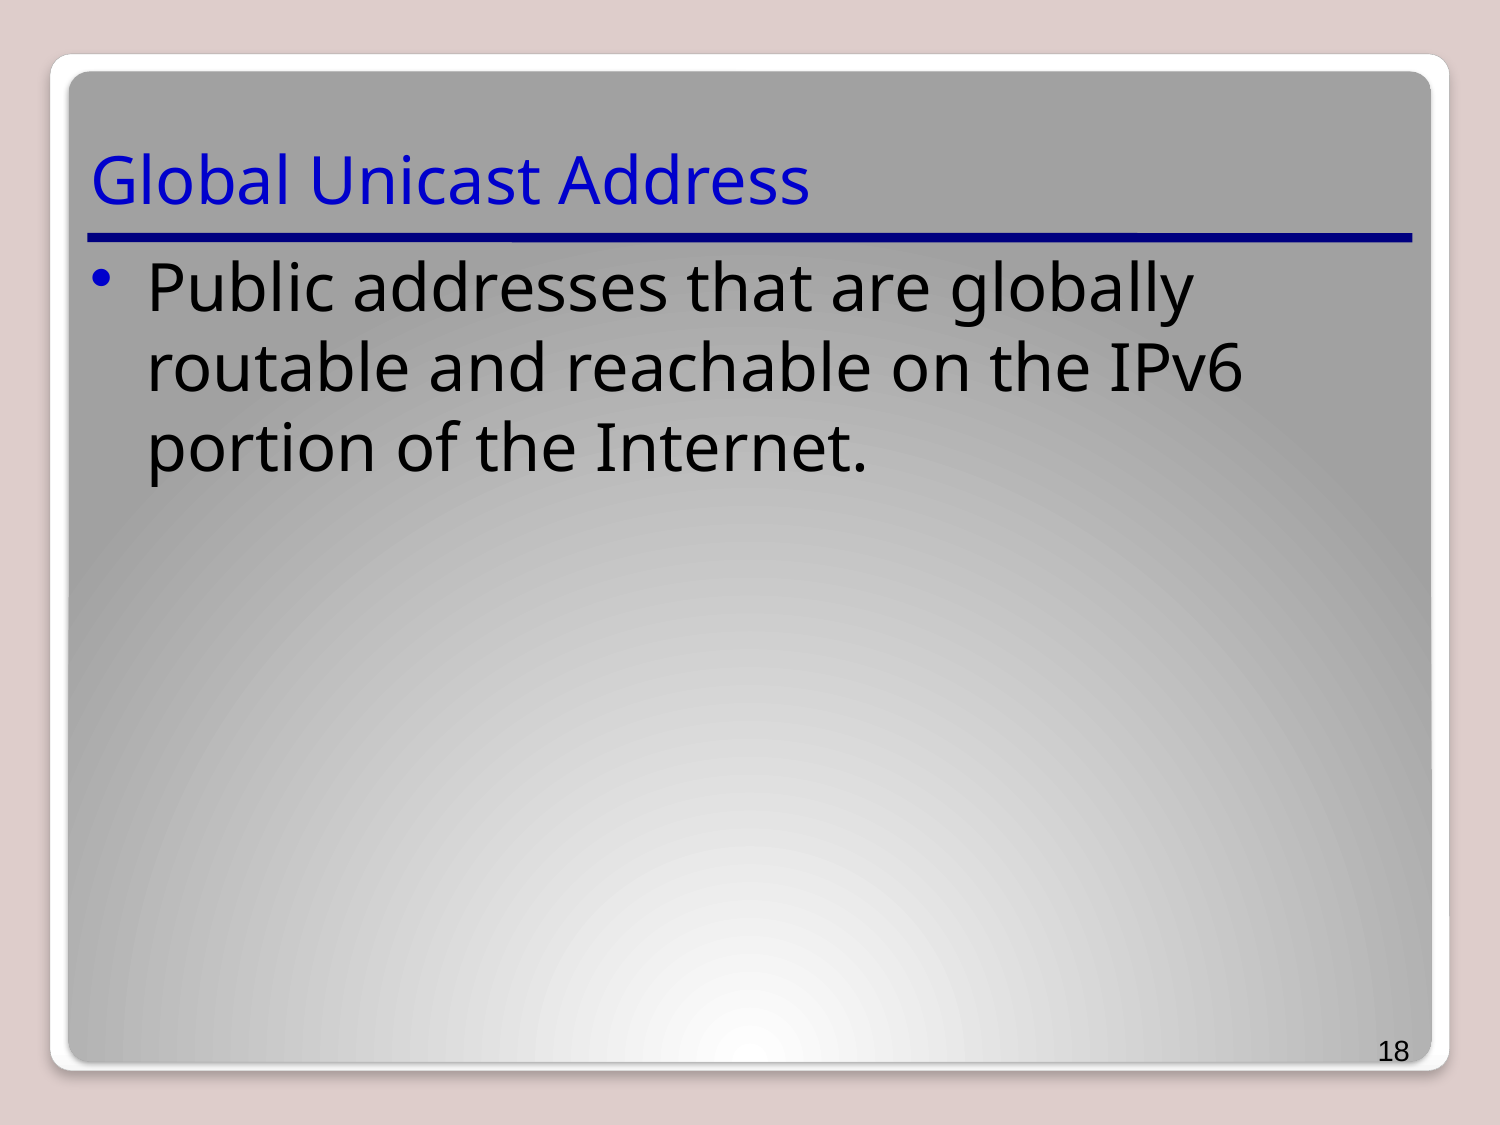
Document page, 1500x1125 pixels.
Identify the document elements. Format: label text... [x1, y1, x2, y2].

list Public addresses that are globally routable and reachable on the IPv6 portion of the Internet. [74, 237, 1426, 1063]
slide_number 18 [1074, 1024, 1426, 1103]
title Global Unicast Address [74, 74, 1426, 226]
